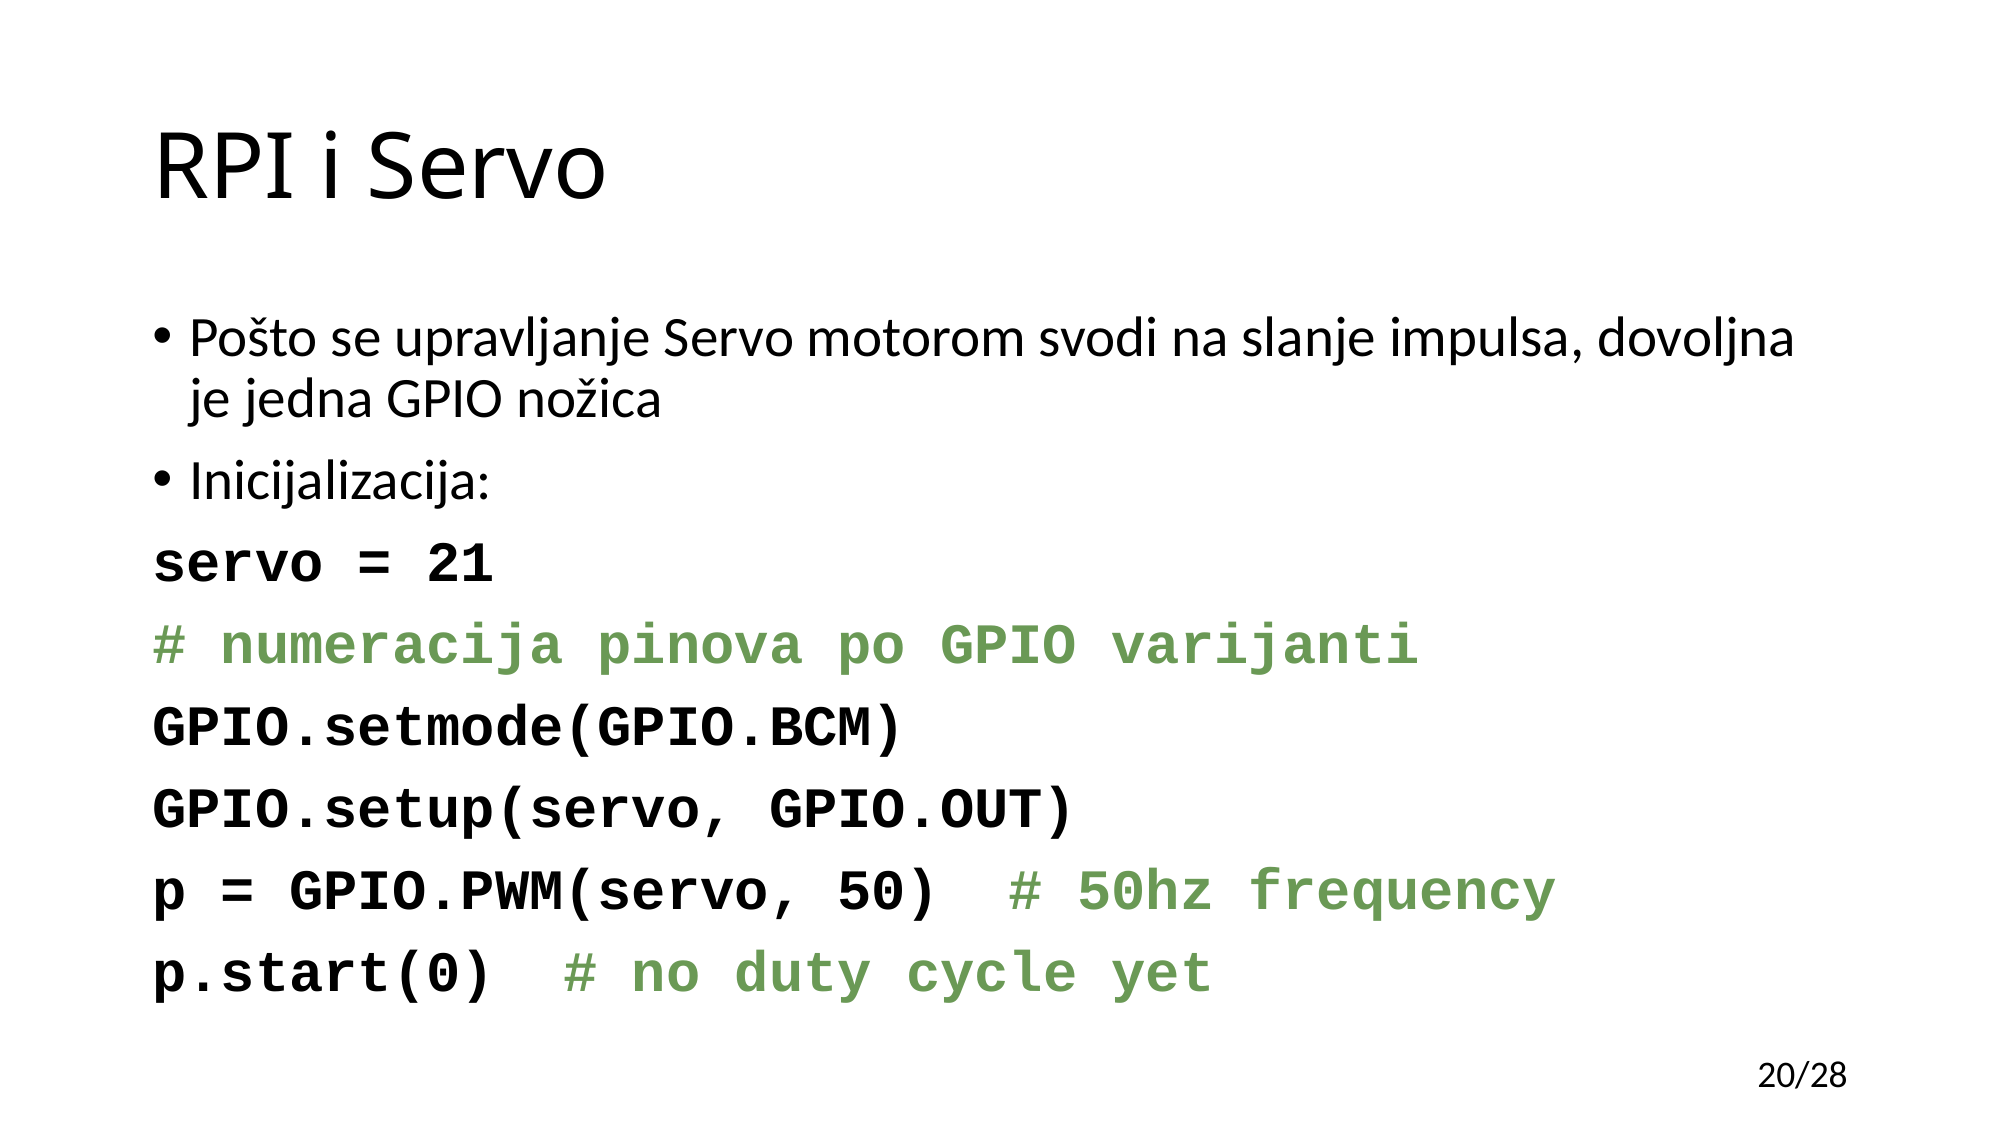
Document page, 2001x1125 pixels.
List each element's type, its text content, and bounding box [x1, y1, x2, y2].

list Pošto se upravljanje Servo motorom svodi na slanje impulsa, dovoljna je jedna GPIO nožica Inicijalizacija: servo = 21 # numeracija pinova po GPIO varijanti GPIO.setmode(GPIO.BCM) GPIO.setup(servo, GPIO.OUT) p = GPIO.PWM(servo, 50) # 50hz frequency p.start(0) # no duty cycle yet [137, 299, 1863, 1014]
title RPI i Servo [137, 59, 1863, 278]
